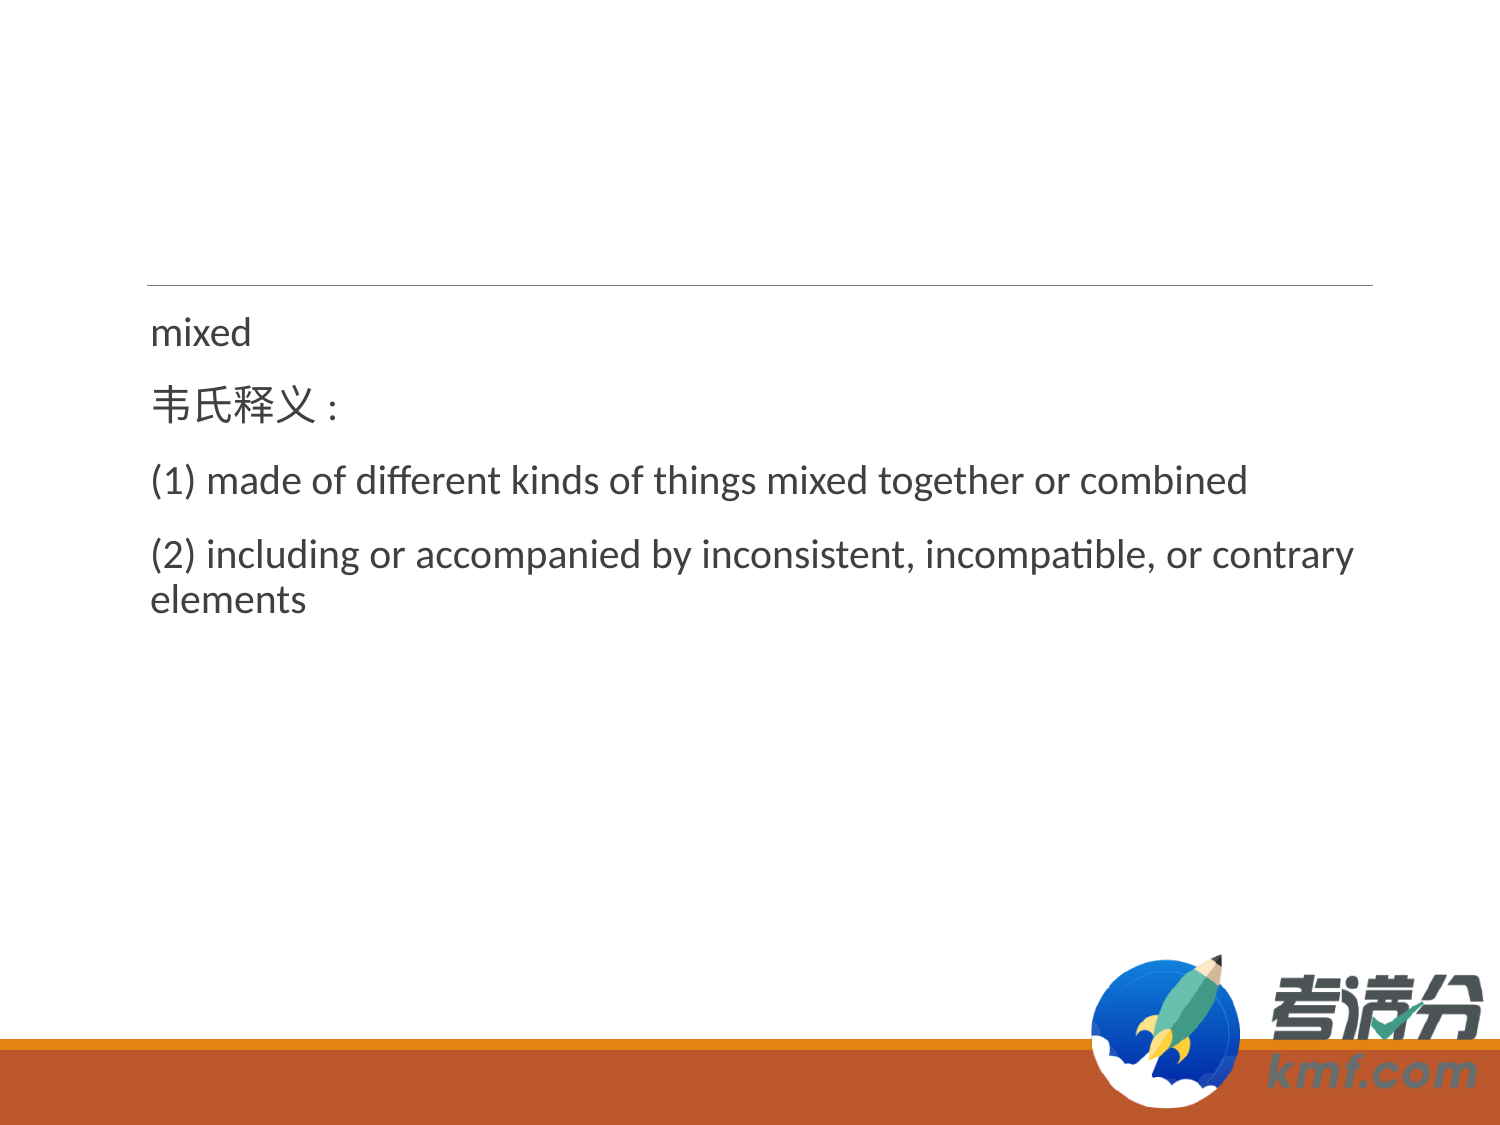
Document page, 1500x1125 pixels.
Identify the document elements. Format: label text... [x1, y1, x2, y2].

list mixed 韦氏释义: (1) made of different kinds of things mixed together or combined (2) including or accompanied by inconsistent, incompatible, or contrary elements [135, 302, 1373, 963]
picture [1074, 938, 1500, 1125]
